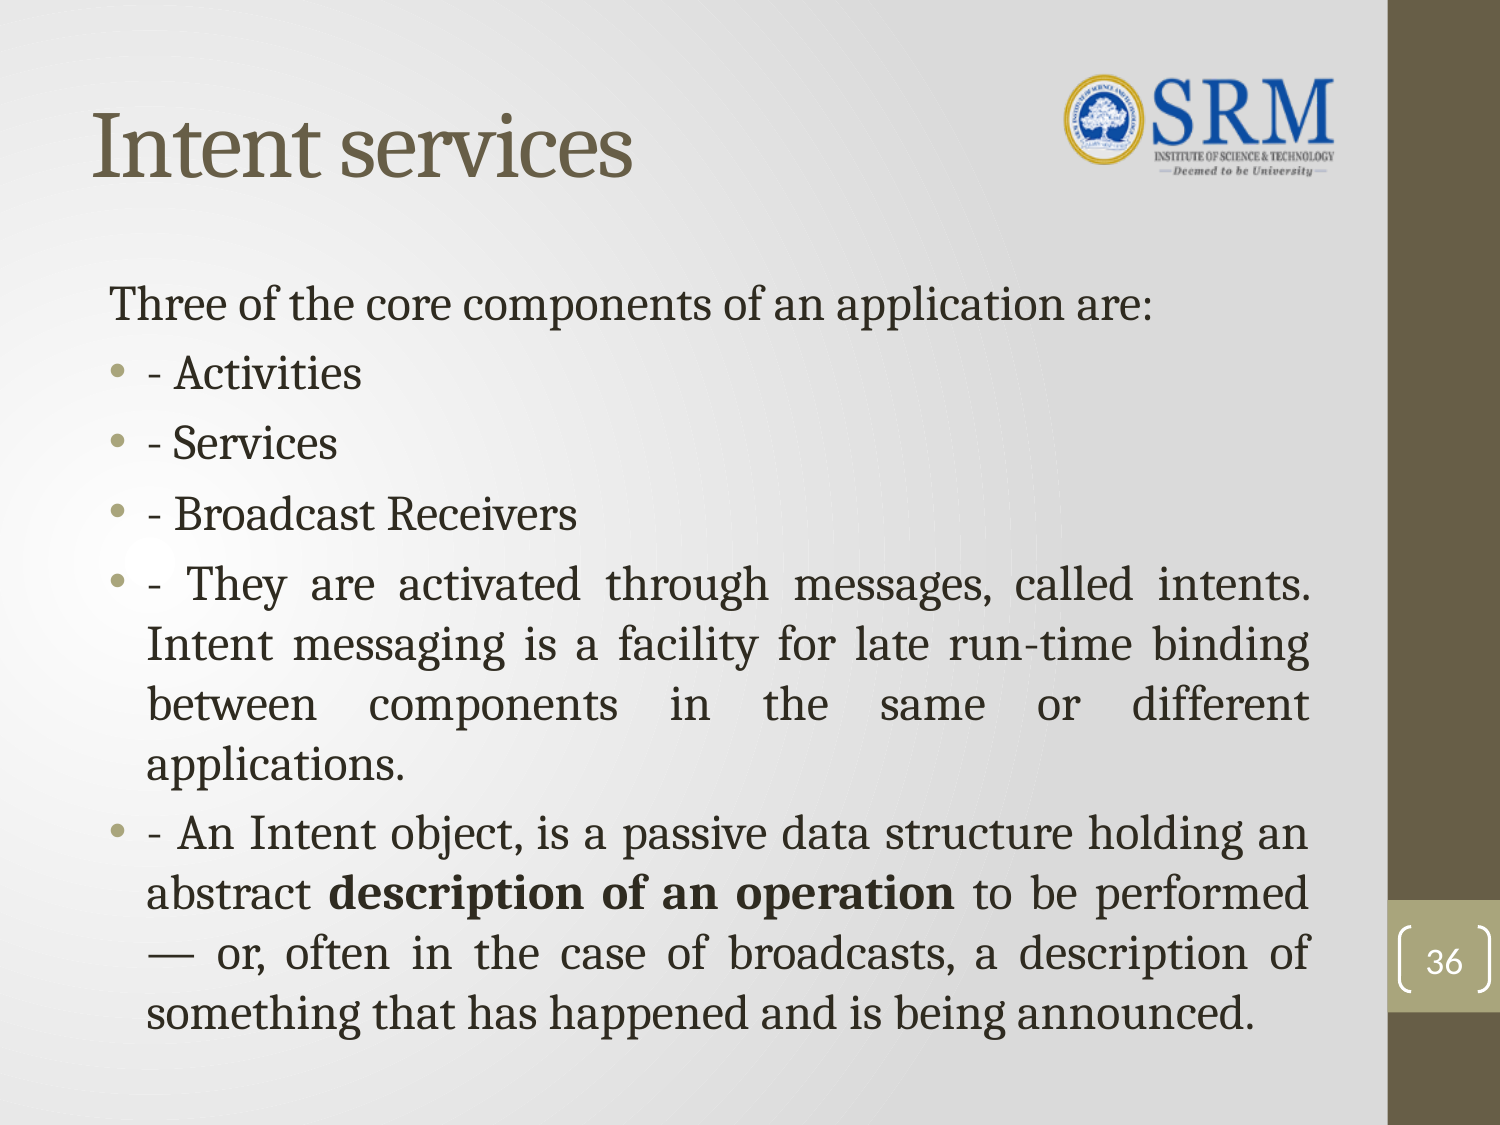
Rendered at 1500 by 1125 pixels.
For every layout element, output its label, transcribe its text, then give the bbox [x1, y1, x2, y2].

slide_number 36 [1397, 925, 1492, 994]
title Intent services [75, 45, 1050, 233]
picture [1062, 37, 1338, 213]
list Three of the core components of an application are: - Activities - Services - Broadcast Receivers - They are activated through messages, called intents. Intent messaging is a facility for late run-time binding between components in the same or different applications. - An Intent object, is a passive data structure holding an abstract description of an operation to be performed — or, often in the case of broadcasts, a description of something that has happened and is being announced. [75, 262, 1325, 1050]
